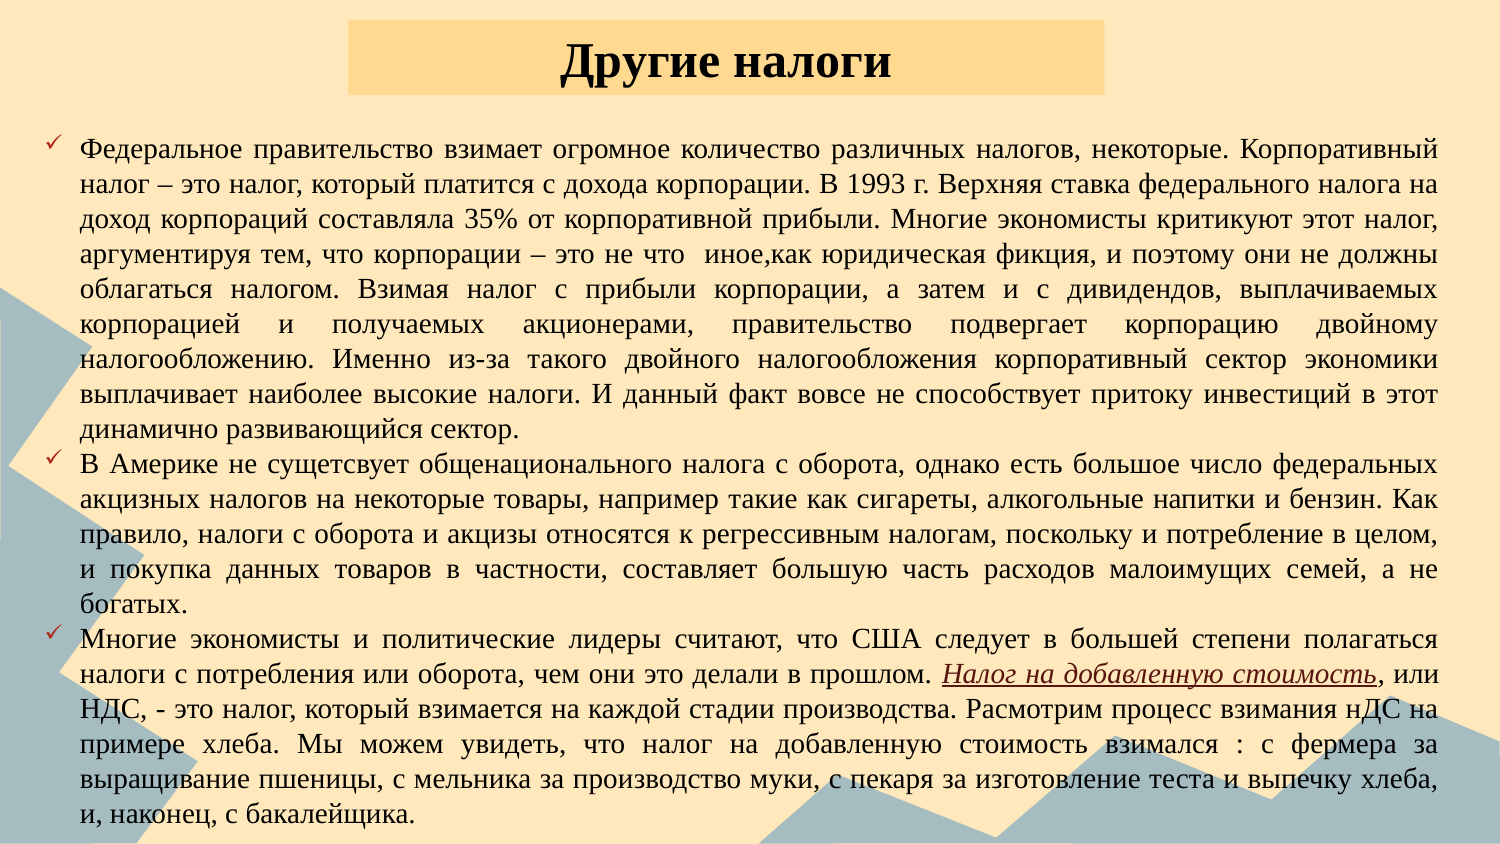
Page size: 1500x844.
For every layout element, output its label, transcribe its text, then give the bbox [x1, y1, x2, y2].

text_box Федеральное правительство взимает огромное количество различных налогов, некоторые. Корпоративный налог – это налог, который платится с дохода корпорации. В 1993 г. Верхняя ставка федерального налога на доход корпораций составляла 35% от корпоративной прибыли. Многие экономисты критикуют этот налог, аргументируя тем, что корпорации – это не что иное,как юридическая фикция, и поэтому они не должны облагаться налогом. Взимая налог с прибыли корпорации, а затем и с дивидендов, выплачиваемых корпорацией и получаемых акционерами, правительство подвергает корпорацию двойному налогообложению. Именно из-за такого двойного налогообложения корпоративный сектор экономики выплачивает наиболее высокие налоги. И данный факт вовсе не способствует притоку инвестиций в этот динамично развивающийся сектор. В Америке не сущетсвует общенационального налога с оборота, однако есть большое число федеральных акцизных налогов на некоторые товары, например такие как сигареты, алкогольные напитки и бензин. Как правило, налоги с оборота и акцизы относятся к регрессивным налогам, поскольку и потребление в целом, и покупка данных товаров в частности, составляет большую часть расходов малоимущих семей, а не богатых. Многие экономисты и политические лидеры считают, что США следует в большей степени полагаться налоги с потребления или оборота, чем они это делали в прошлом. Налог на добавленную стоимость, или НДС, - это налог, который взимается на каждой стадии производства. Расмотрим процесс взимания нДС на примере хлеба. Мы можем увидеть, что налог на добавленную стоимость взимался : с фермера за выращивание пшеницы, с мельника за производство муки, с пекаря за изготовление теста и выпечку хлеба, и, наконец, с бакалейщика. [29, 114, 1455, 800]
text_box Другие налоги [348, 20, 1105, 95]
